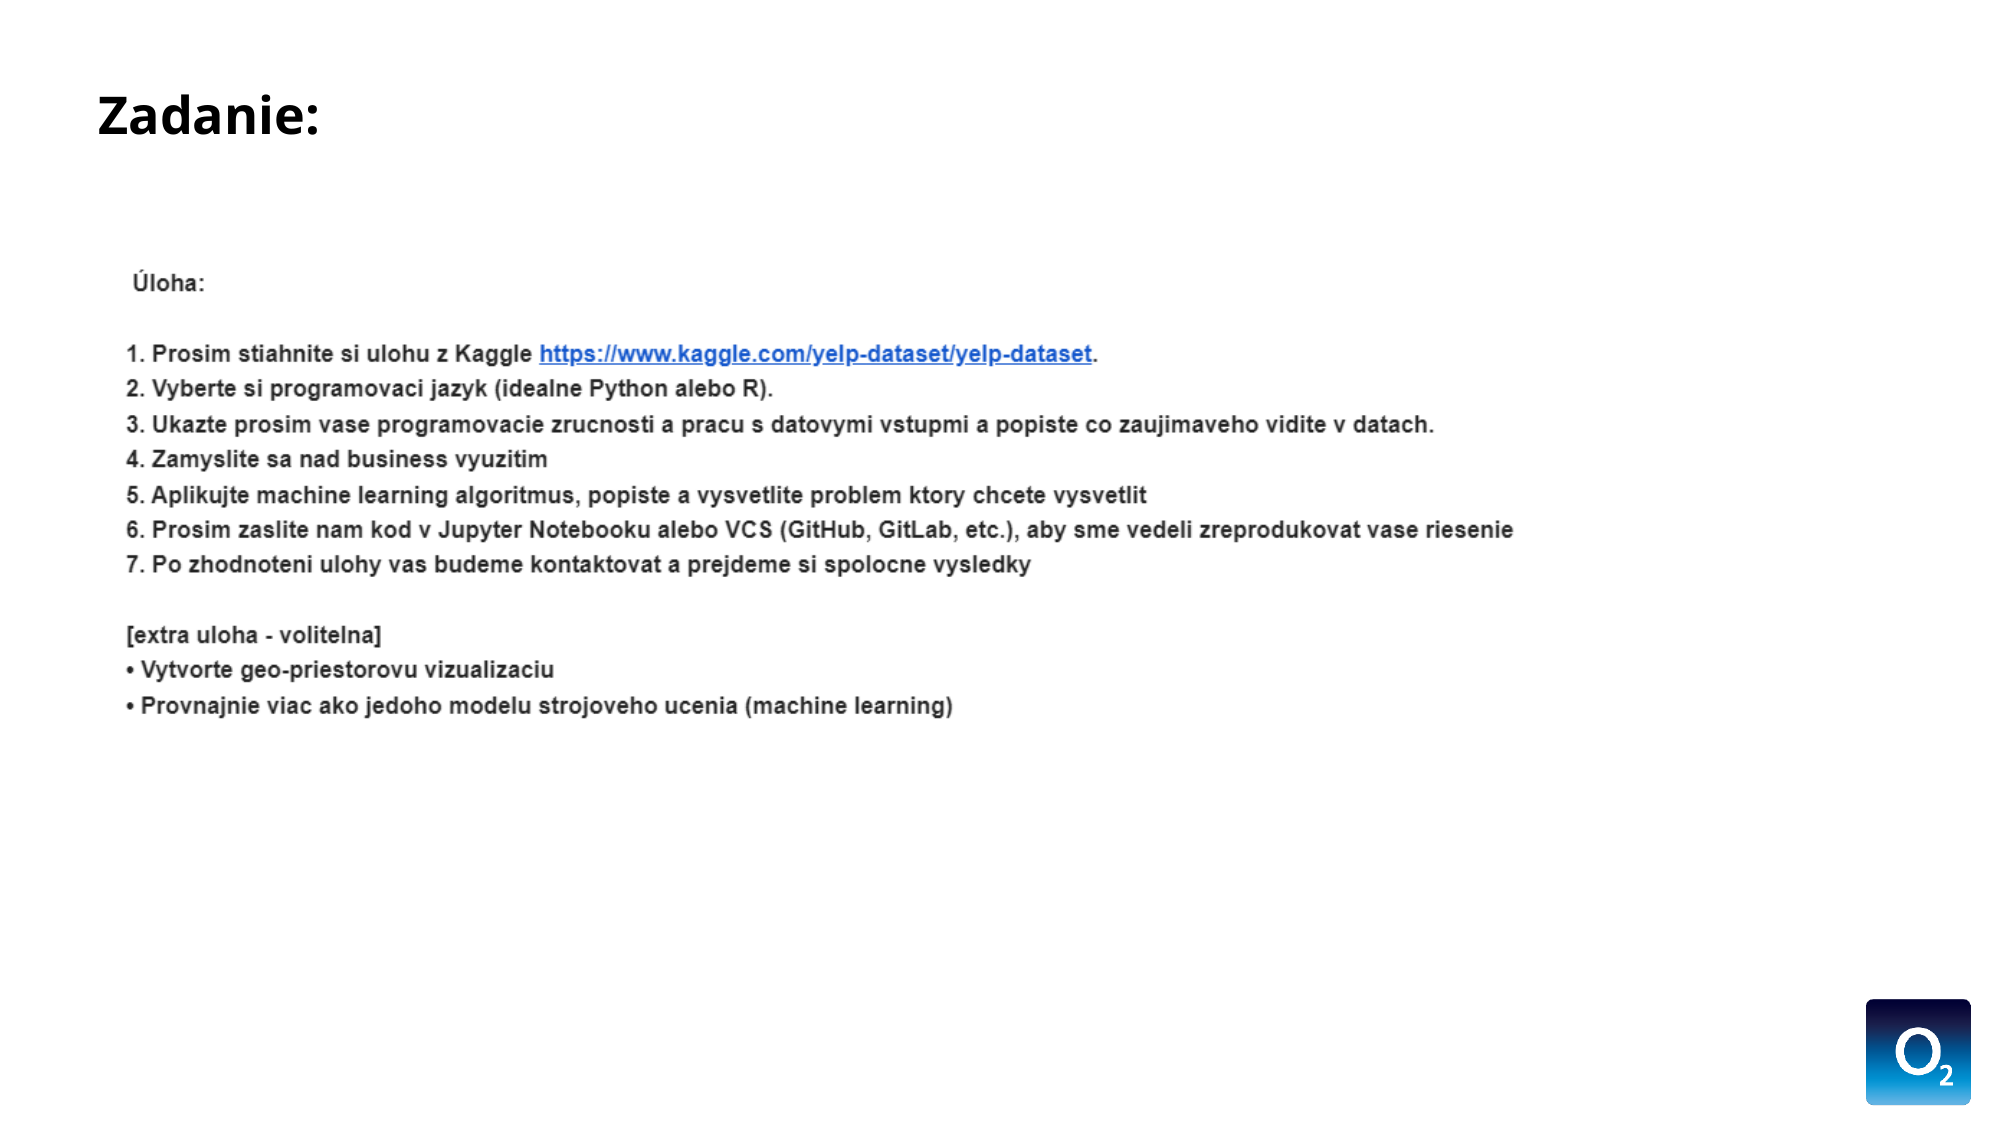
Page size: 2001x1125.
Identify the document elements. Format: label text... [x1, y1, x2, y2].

subtitle Zadanie: [72, 82, 346, 155]
picture [108, 251, 1558, 727]
picture [1859, 993, 1976, 1110]
